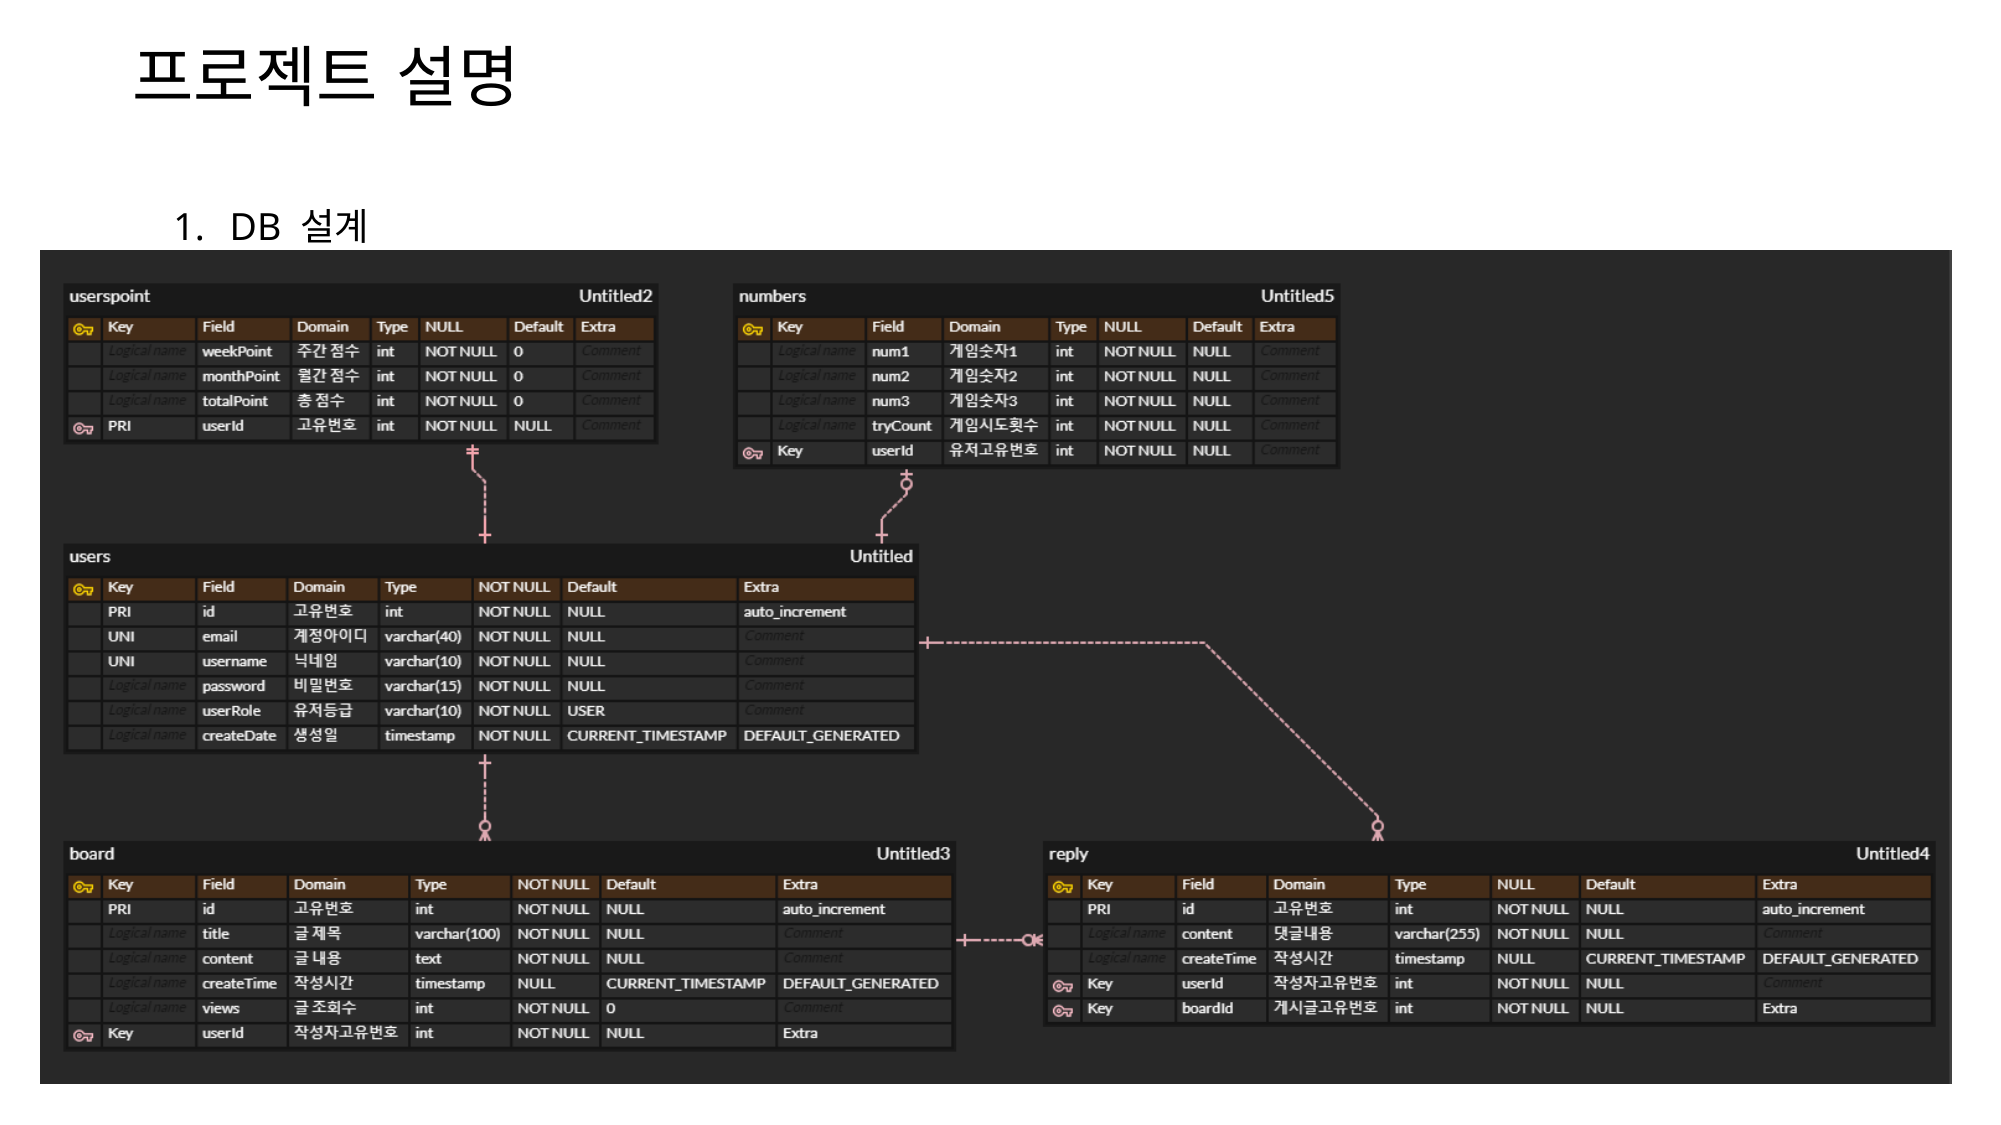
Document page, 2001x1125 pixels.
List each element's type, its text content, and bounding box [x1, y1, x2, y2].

text_box DB 설계 [158, 105, 1059, 250]
picture [40, 250, 1952, 1085]
title 프로젝트 설명 [117, 44, 1502, 116]
